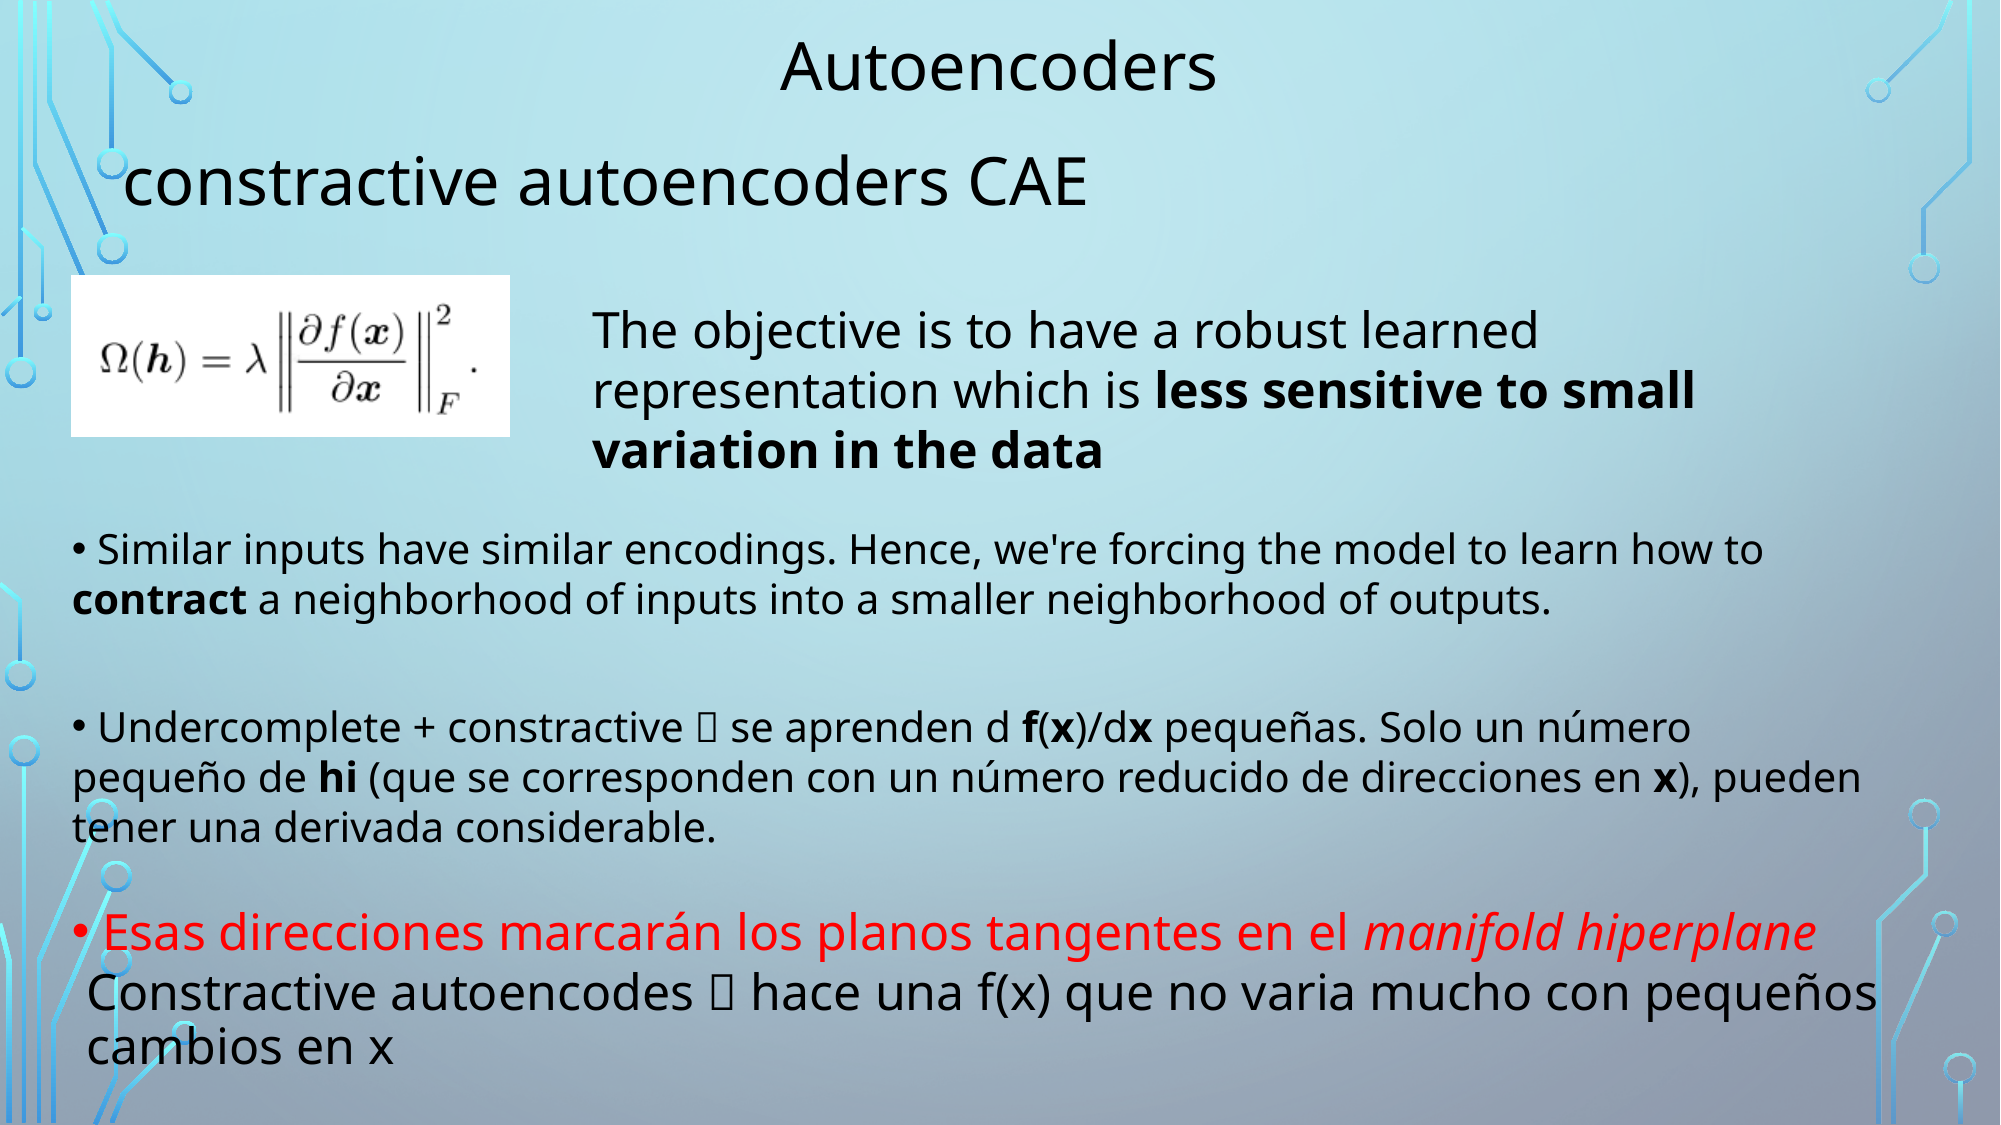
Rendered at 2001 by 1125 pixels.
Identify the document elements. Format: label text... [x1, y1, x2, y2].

text_box Autoencoders [0, 0, 2000, 81]
text_box constractive autoencoders CAE [24, 115, 1190, 241]
text_box Undercomplete + constractive  se aprenden d f(x)/dx pequeñas. Solo un número pequeño de hi (que se corresponden con un número reducido de direcciones en x), pueden tener una derivada considerable. Esas direcciones marcarán los planos tangentes en el manifold hiperplane [57, 693, 1887, 968]
picture [71, 275, 510, 437]
text_box The objective is to have a robust learned representation which is less sensitive to small variation in the data [577, 291, 1802, 487]
text_box Constractive autoencodes  hace una f(x) que no varia mucho con pequeños cambios en x [71, 959, 1962, 1057]
text_box Similar inputs have similar encodings. Hence, we're forcing the model to learn how to contract a neighborhood of inputs into a smaller neighborhood of outputs. [57, 515, 1887, 631]
